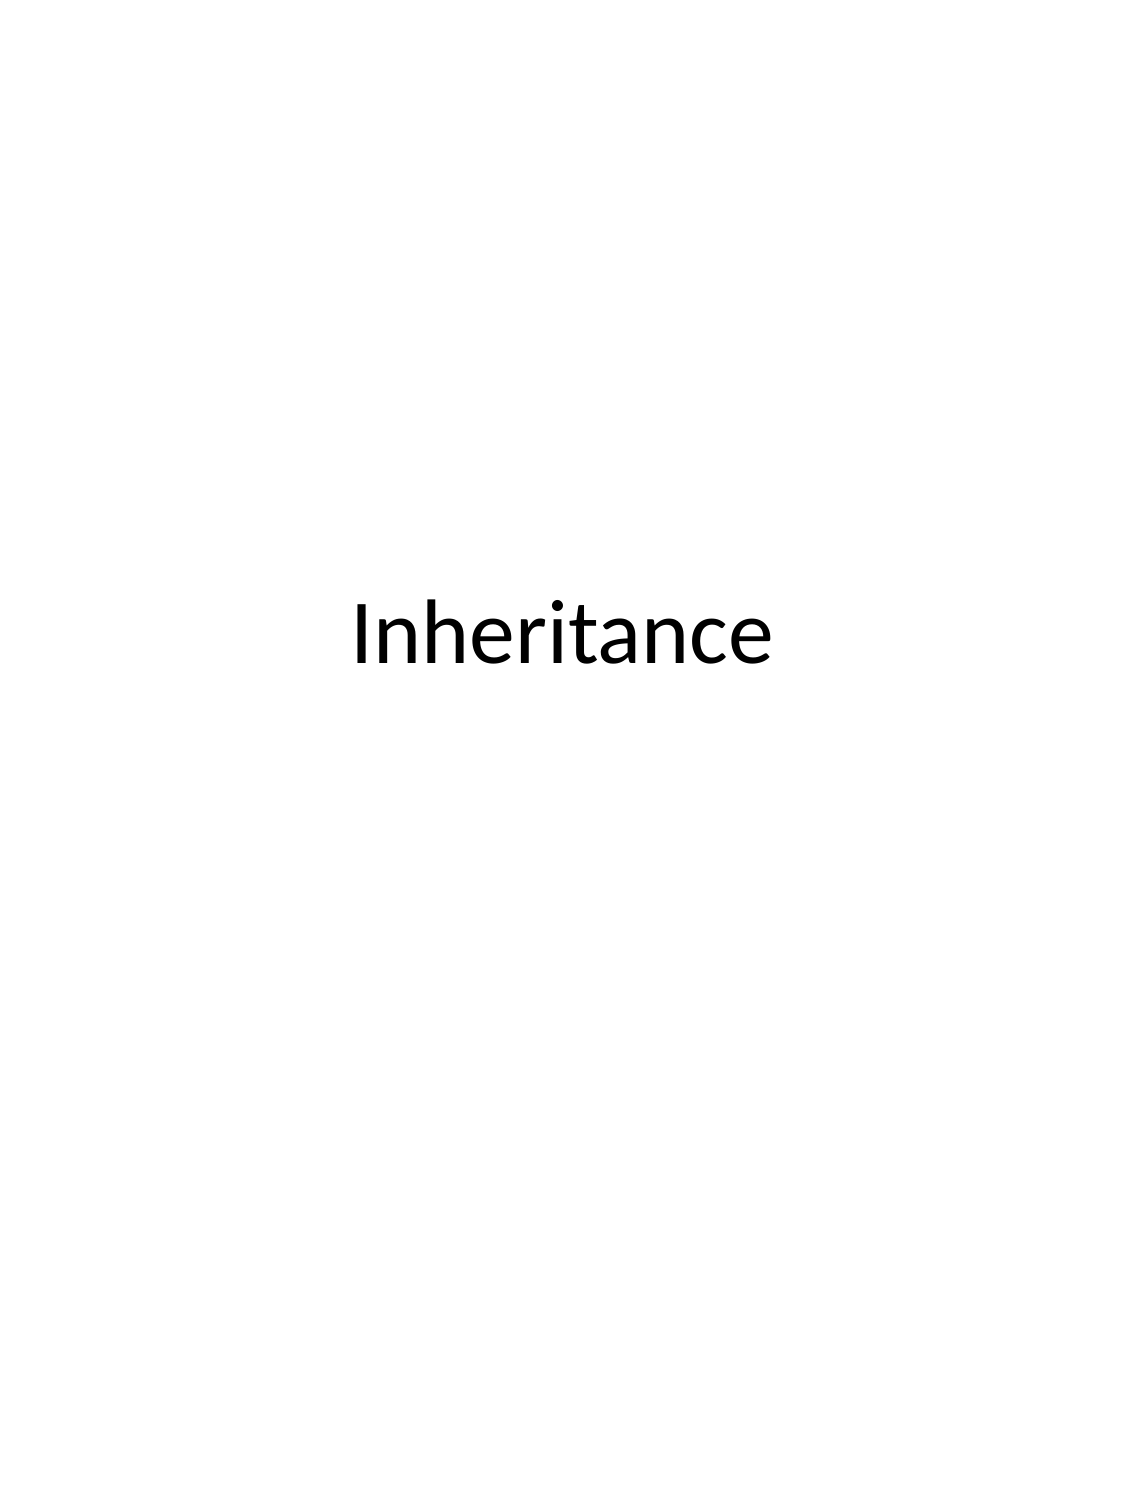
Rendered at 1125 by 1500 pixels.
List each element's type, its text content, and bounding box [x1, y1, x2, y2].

title Inheritance [84, 465, 1041, 788]
